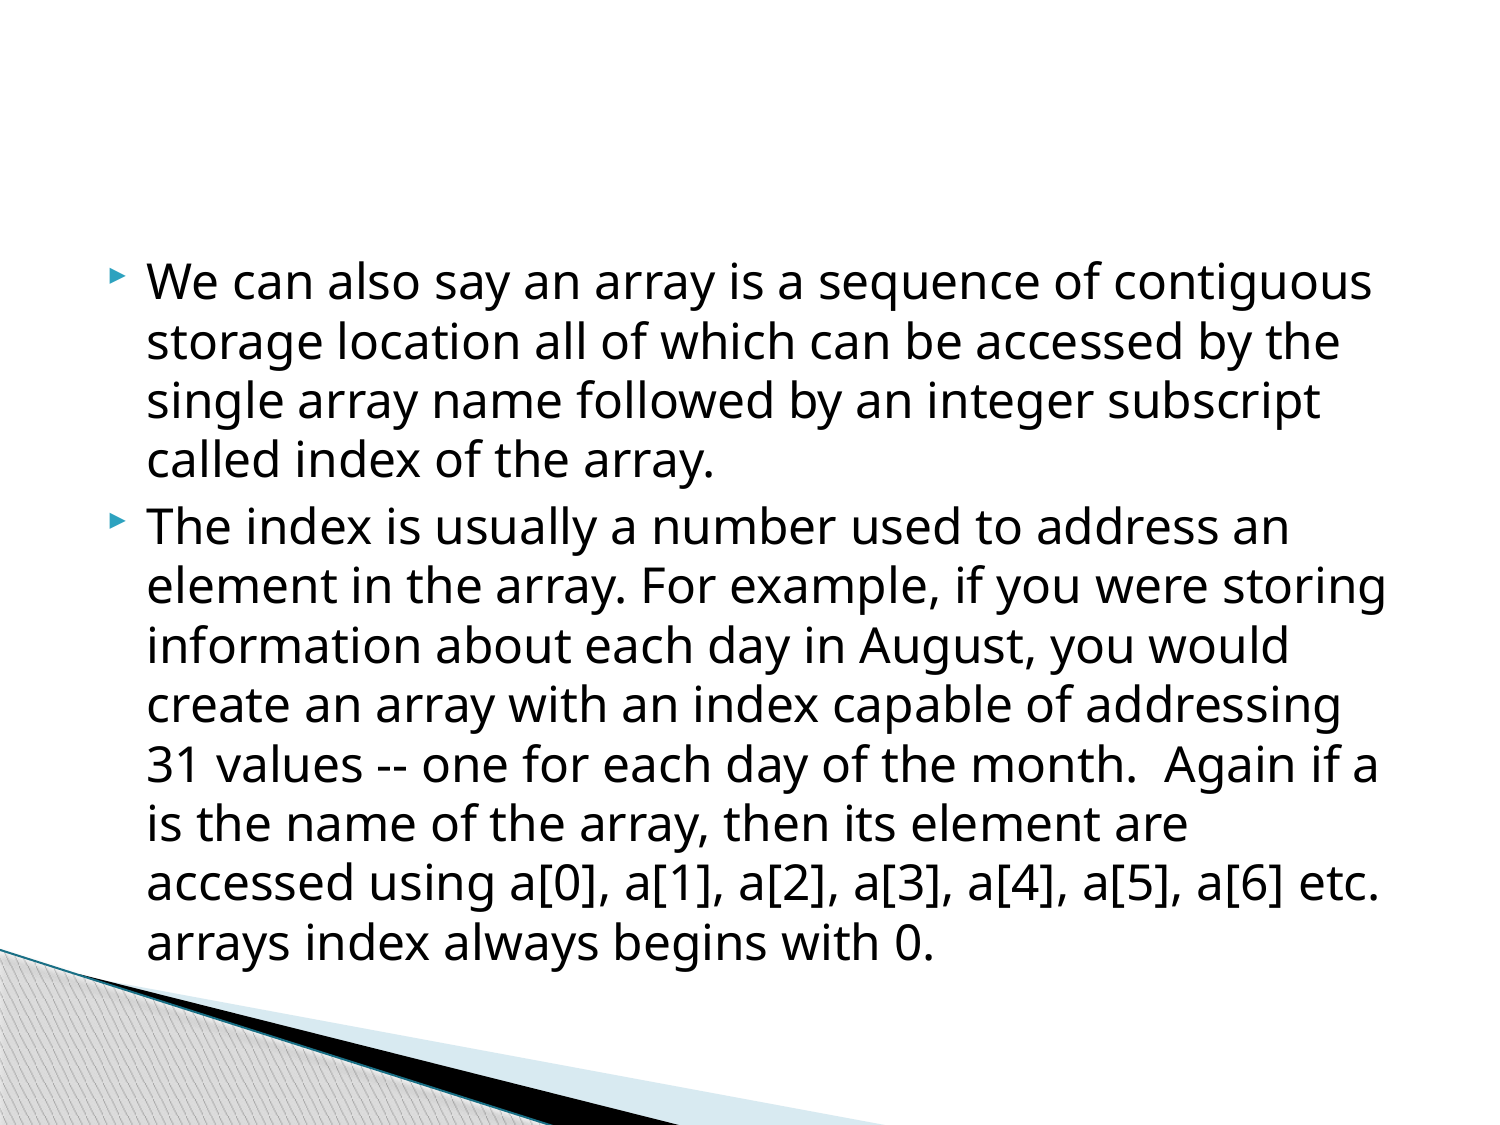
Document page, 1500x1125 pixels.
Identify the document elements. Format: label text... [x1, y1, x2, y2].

list We can also say an array is a sequence of contiguous storage location all of which can be accessed by the single array name followed by an integer subscript called index of the array. The index is usually a number used to address an element in the array. For example, if you were storing information about each day in August, you would create an array with an index capable of addressing 31 values -- one for each day of the month. Again if a is the name of the array, then its element are accessed using a[0], a[1], a[2], a[3], a[4], a[5], a[6] etc. arrays index always begins with 0. [75, 243, 1425, 986]
